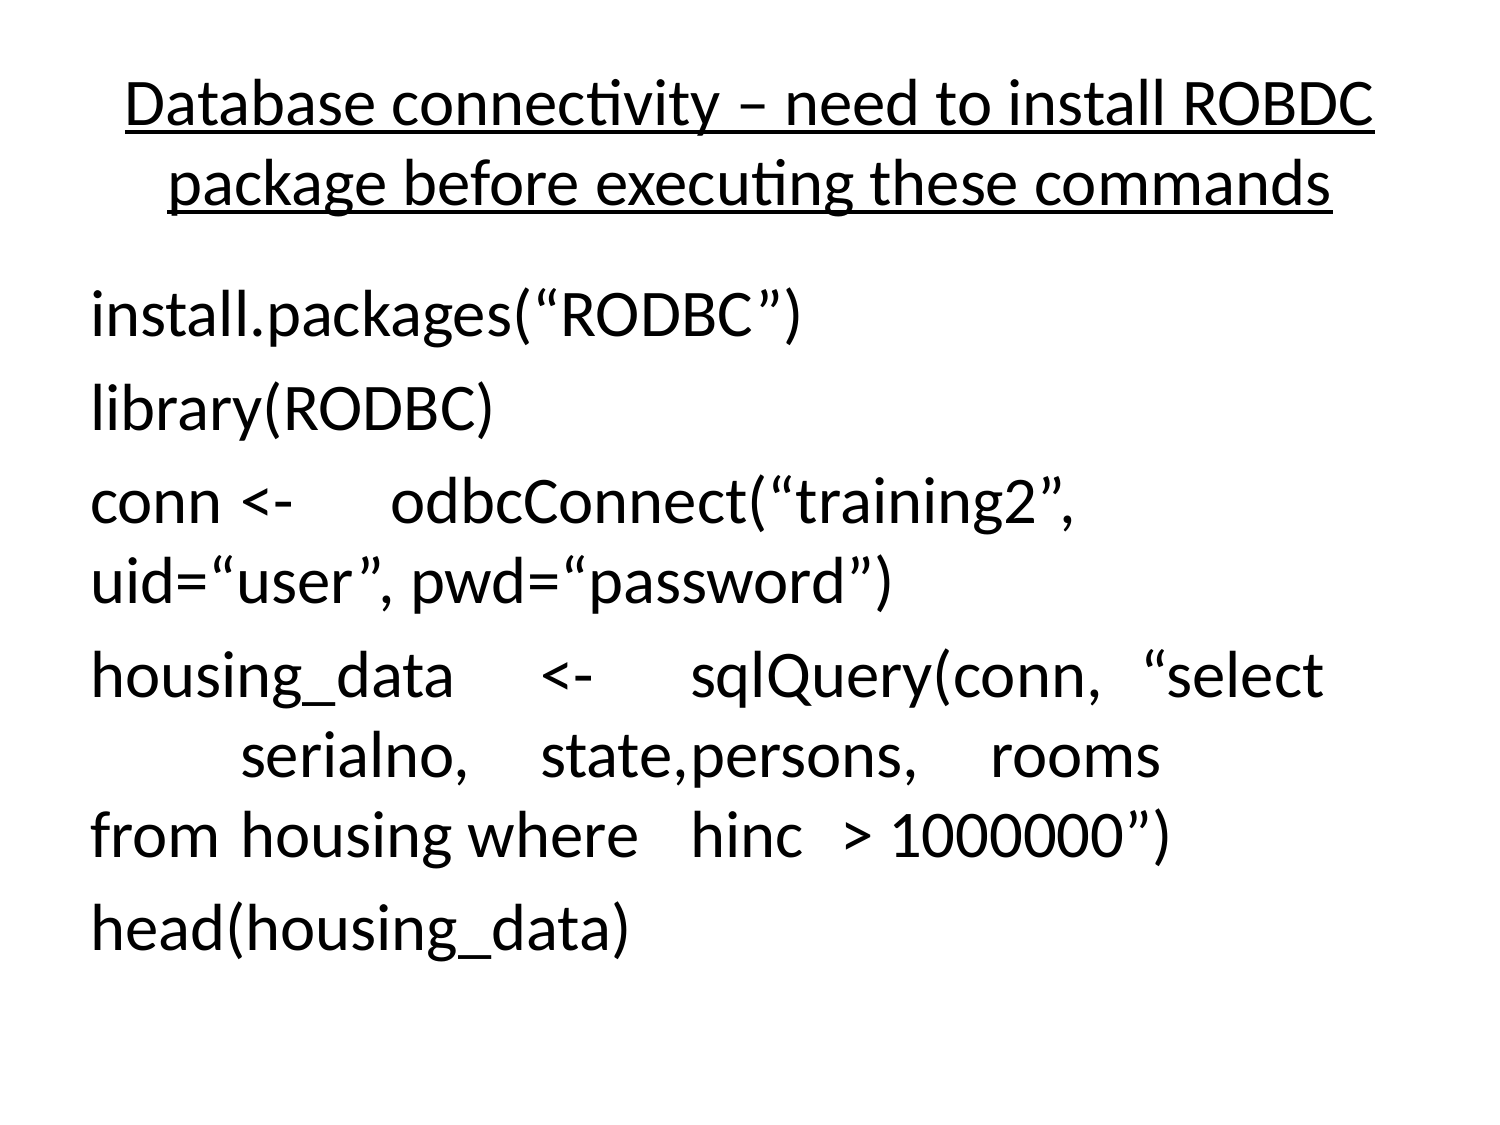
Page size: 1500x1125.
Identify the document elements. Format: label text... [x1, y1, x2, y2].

title Database connectivity – need to install ROBDC package before executing these commands [75, 45, 1425, 233]
list install.packages(“RODBC”) library(RODBC) conn <- odbcConnect(“training2”, uid=“user”, pwd=“password”) housing_data <- sqlQuery(conn, “select serialno, state, persons, rooms from housing where hinc > 1000000”) head(housing_data) [75, 262, 1425, 1005]
